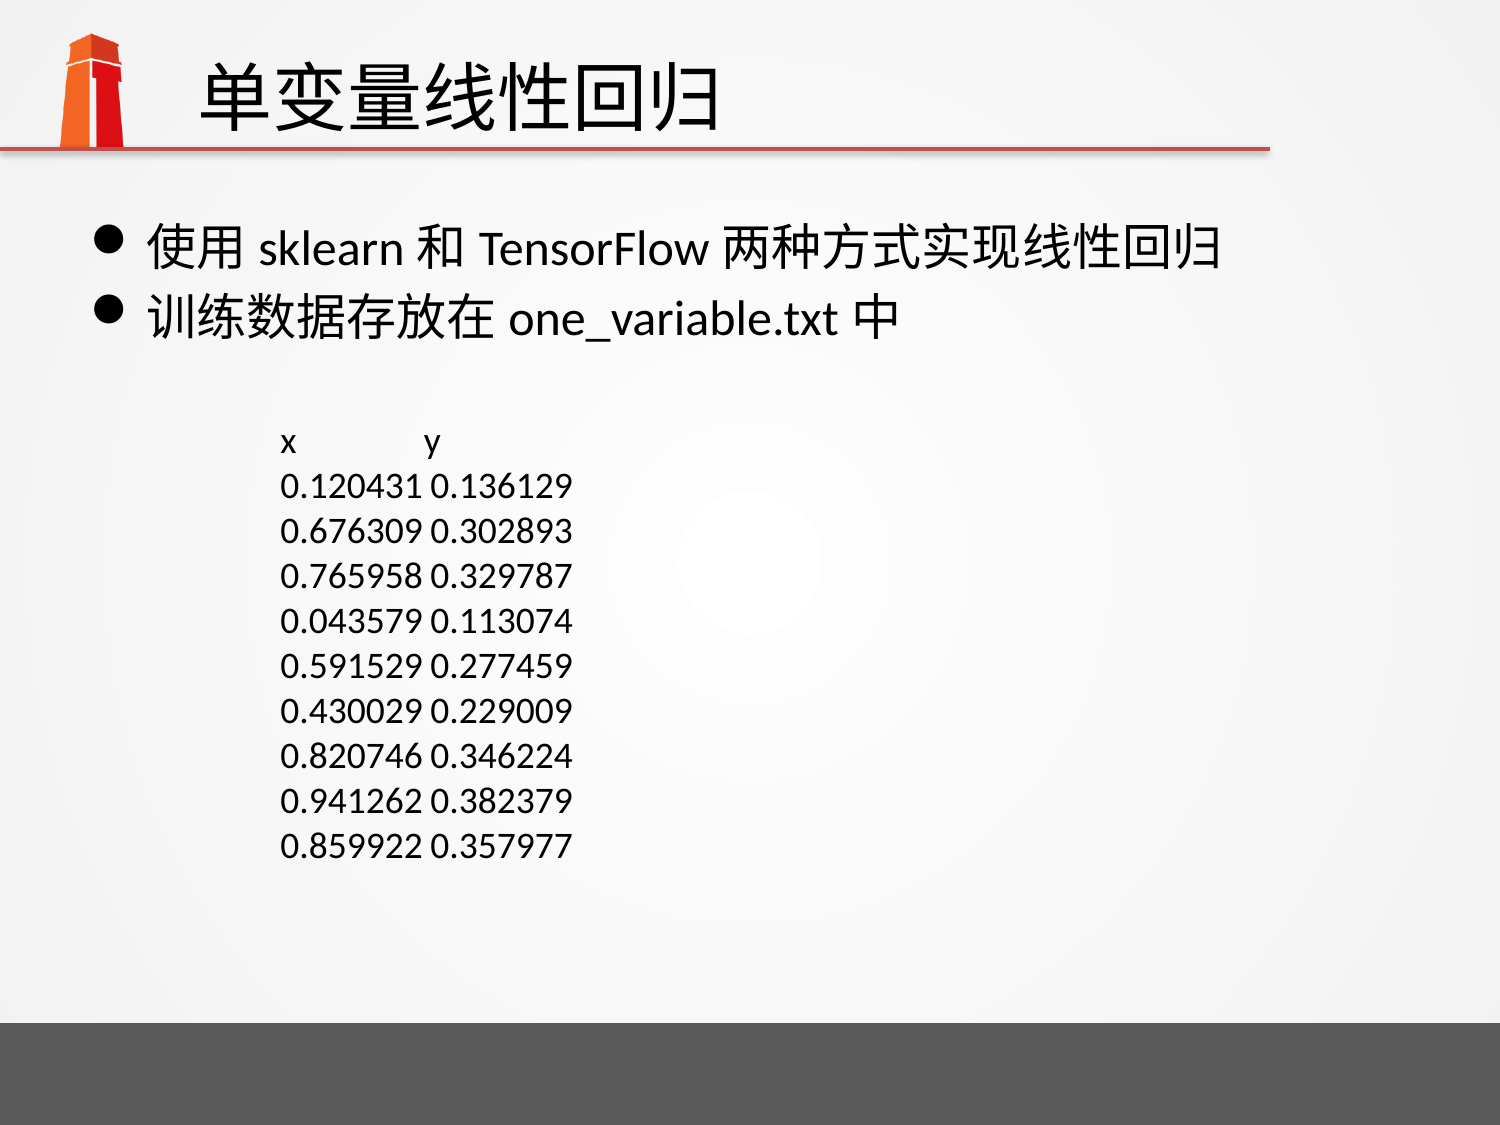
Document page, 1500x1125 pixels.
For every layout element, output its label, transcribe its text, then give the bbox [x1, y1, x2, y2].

list 使用sklearn和TensorFlow两种方式实现线性回归 训练数据存放在one_variable.txt中 [75, 208, 1425, 1005]
text_box x y 0.120431 0.136129 0.676309 0.302893 0.765958 0.329787 0.043579 0.113074 0.591529 0.277459 0.430029 0.229009 0.820746 0.346224 0.941262 0.382379 0.859922 0.357977 [265, 408, 1016, 874]
title 单变量线性回归 [183, 42, 1270, 149]
picture [16, 11, 166, 147]
